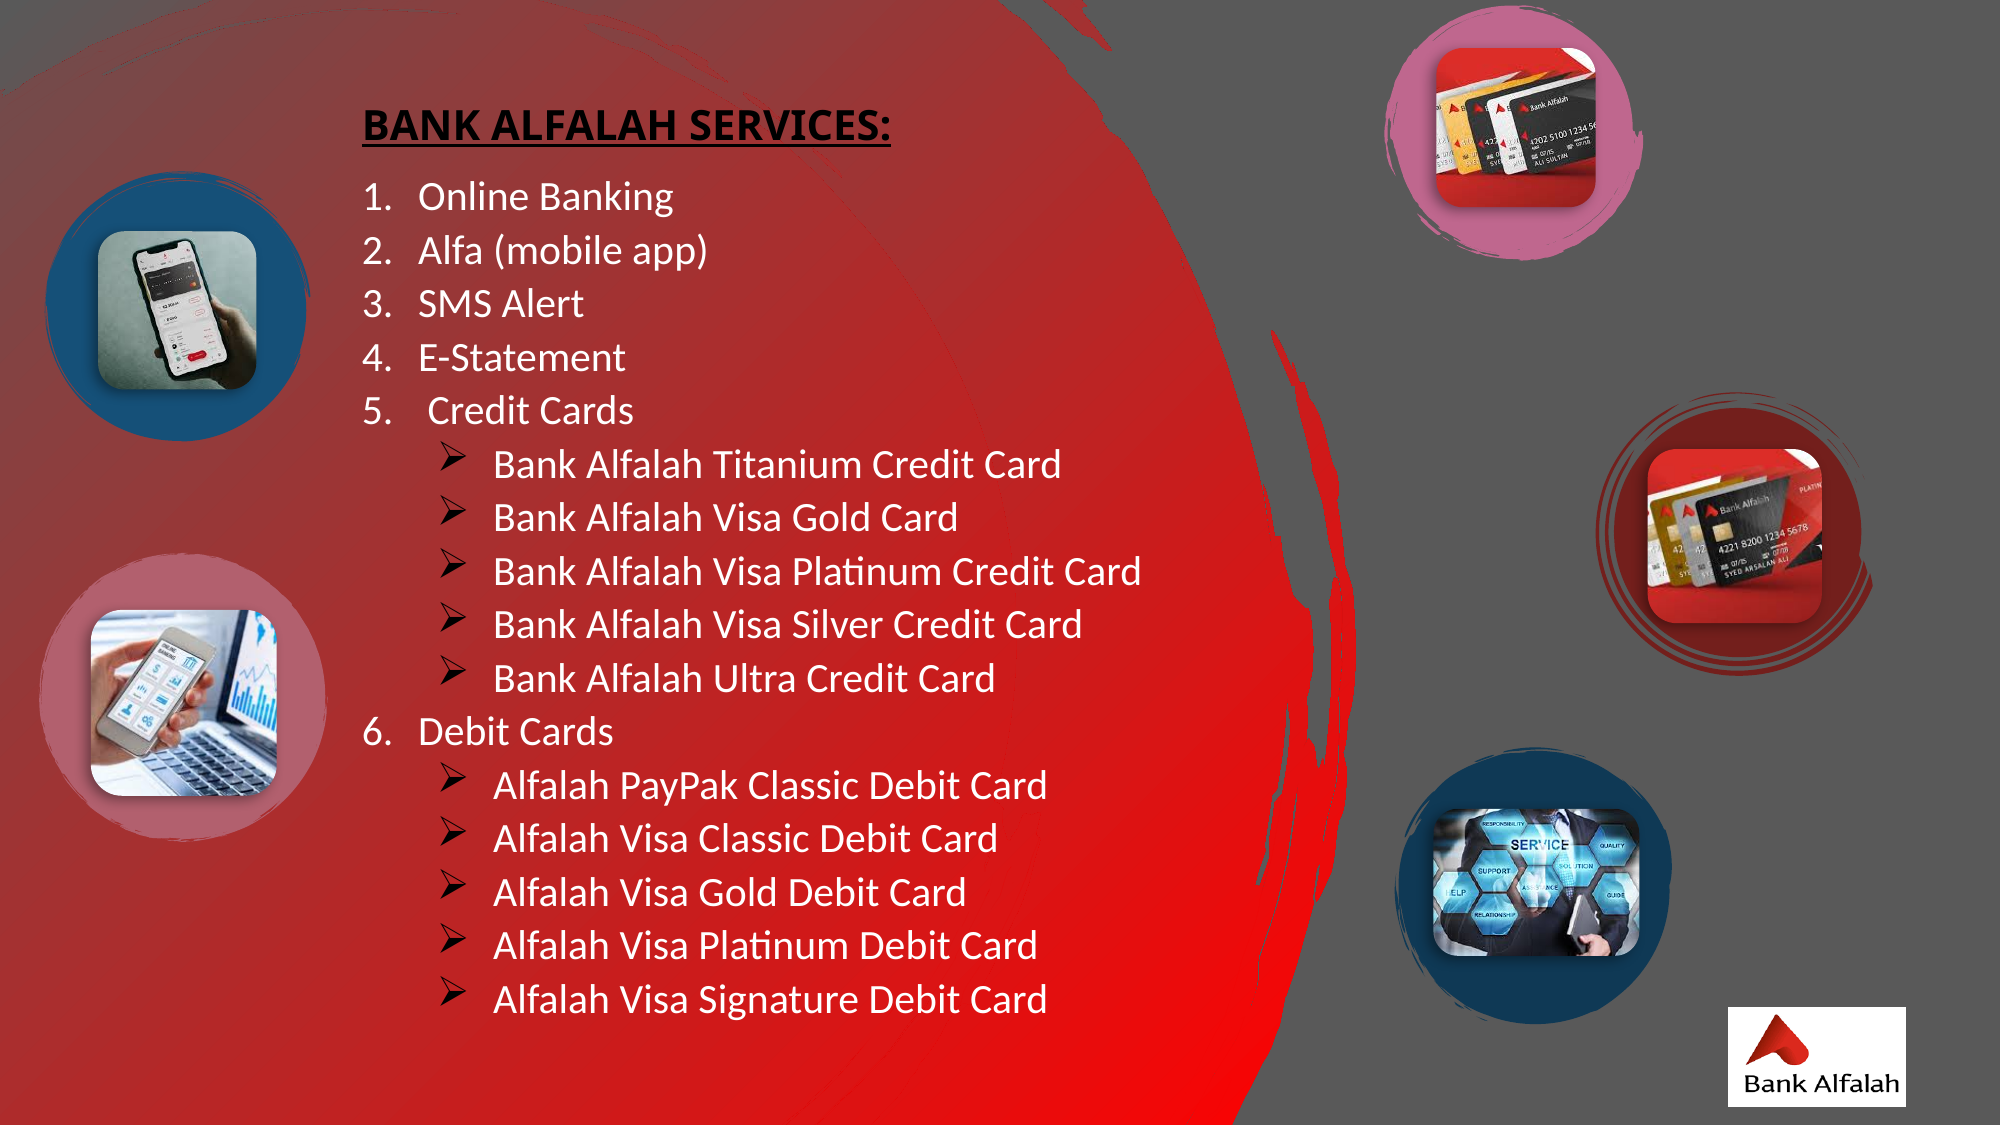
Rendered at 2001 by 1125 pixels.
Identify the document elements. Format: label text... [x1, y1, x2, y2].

picture [1433, 808, 1640, 956]
picture [90, 609, 277, 796]
picture [1728, 1007, 1906, 1107]
picture [98, 231, 257, 390]
text_box BANK ALFALAH SERVICES: Online Banking Alfa (mobile app) SMS Alert E-Statement Credit Cards Bank Alfalah Titanium Credit Card Bank Alfalah Visa Gold Card Bank Alfalah Visa Platinum Credit Card Bank Alfalah Visa Silver Credit Card Bank Alfalah Ultra Credit Card Debit Cards Alfalah PayPak Classic Debit Card Alfalah Visa Classic Debit Card Alfalah Visa Gold Debit Card Alfalah Visa Platinum Debit Card Alfalah Visa Signature Debit Card [347, 88, 1317, 1029]
picture [1647, 449, 1822, 624]
picture [1436, 47, 1596, 208]
